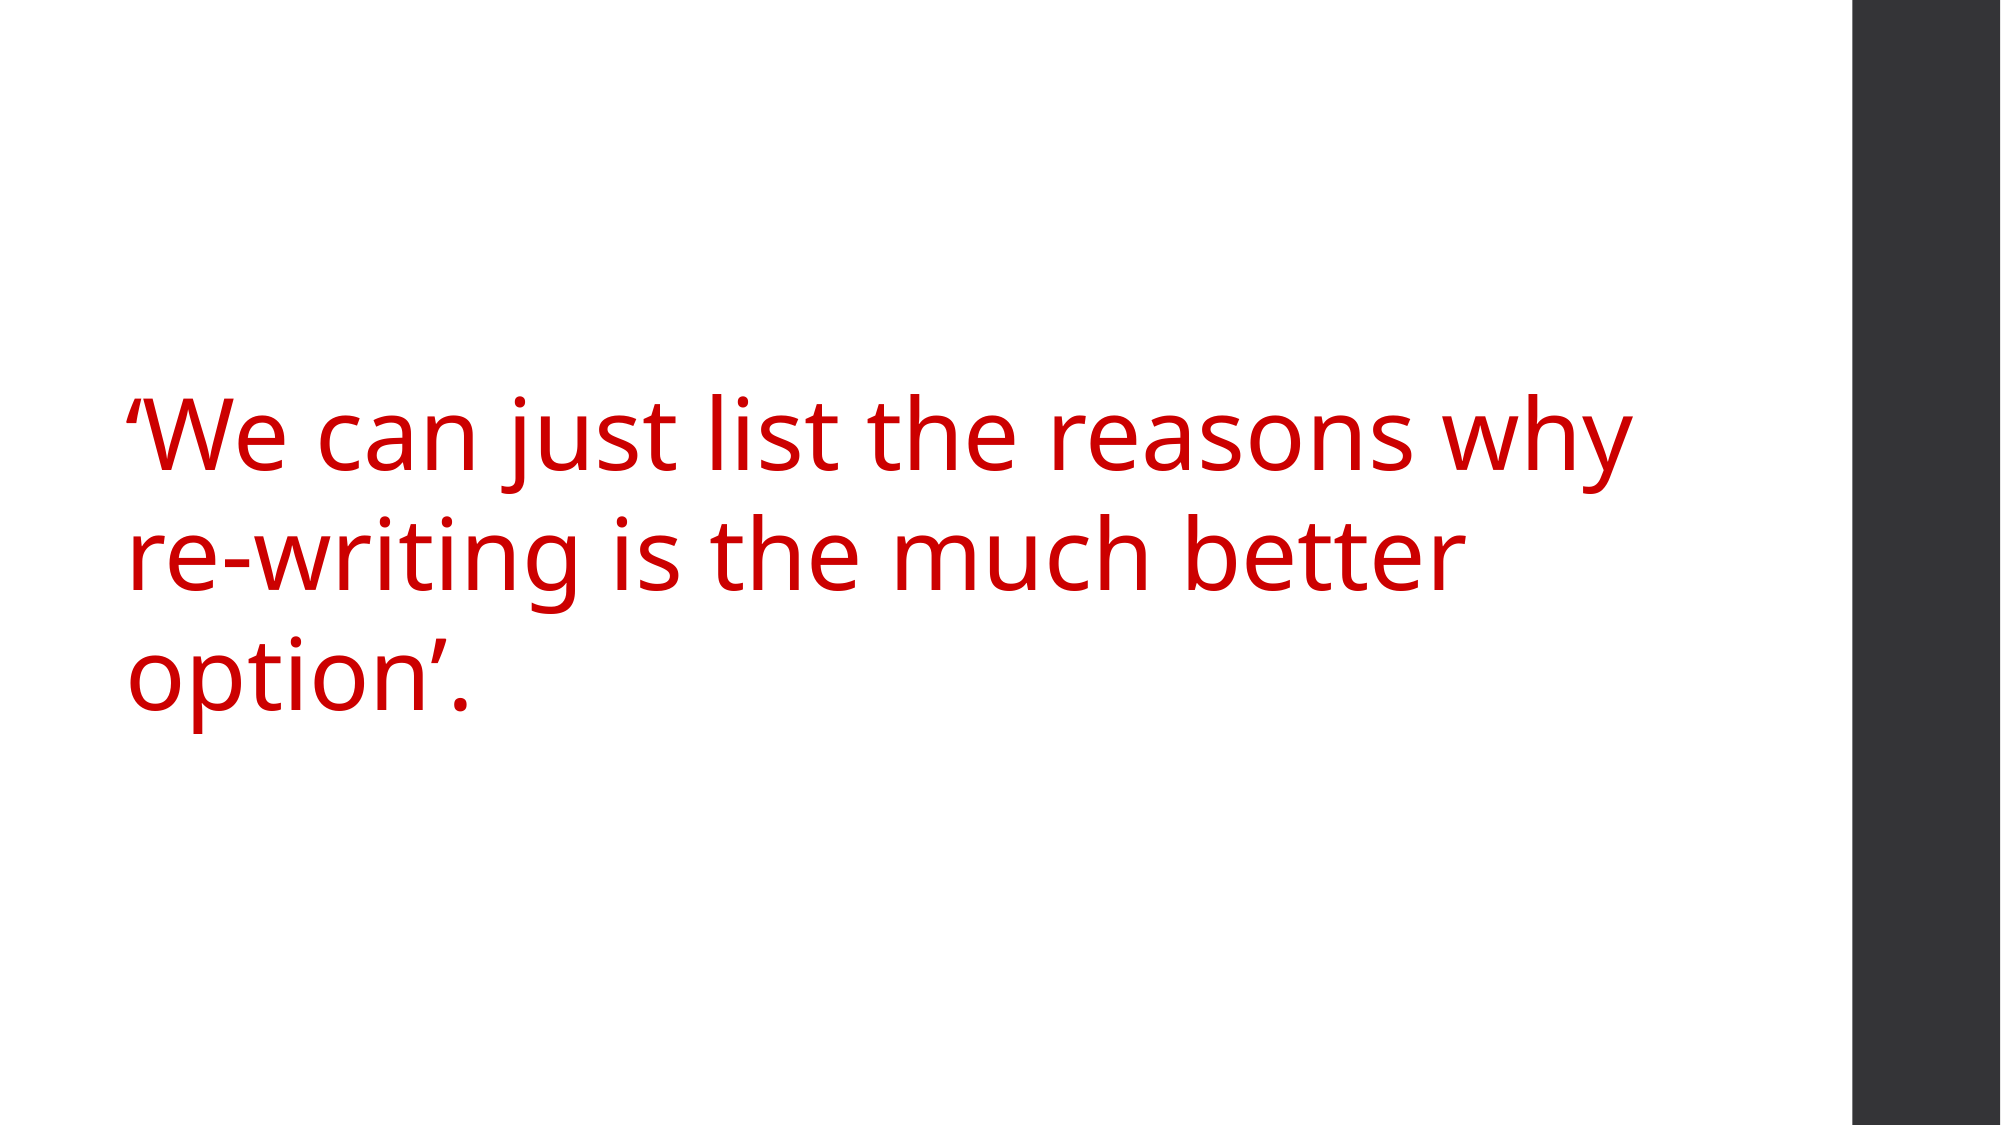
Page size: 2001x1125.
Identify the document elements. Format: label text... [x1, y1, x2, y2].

text_box ‘We can just list the reasons why re-writing is the much better option’. [110, 363, 1689, 738]
